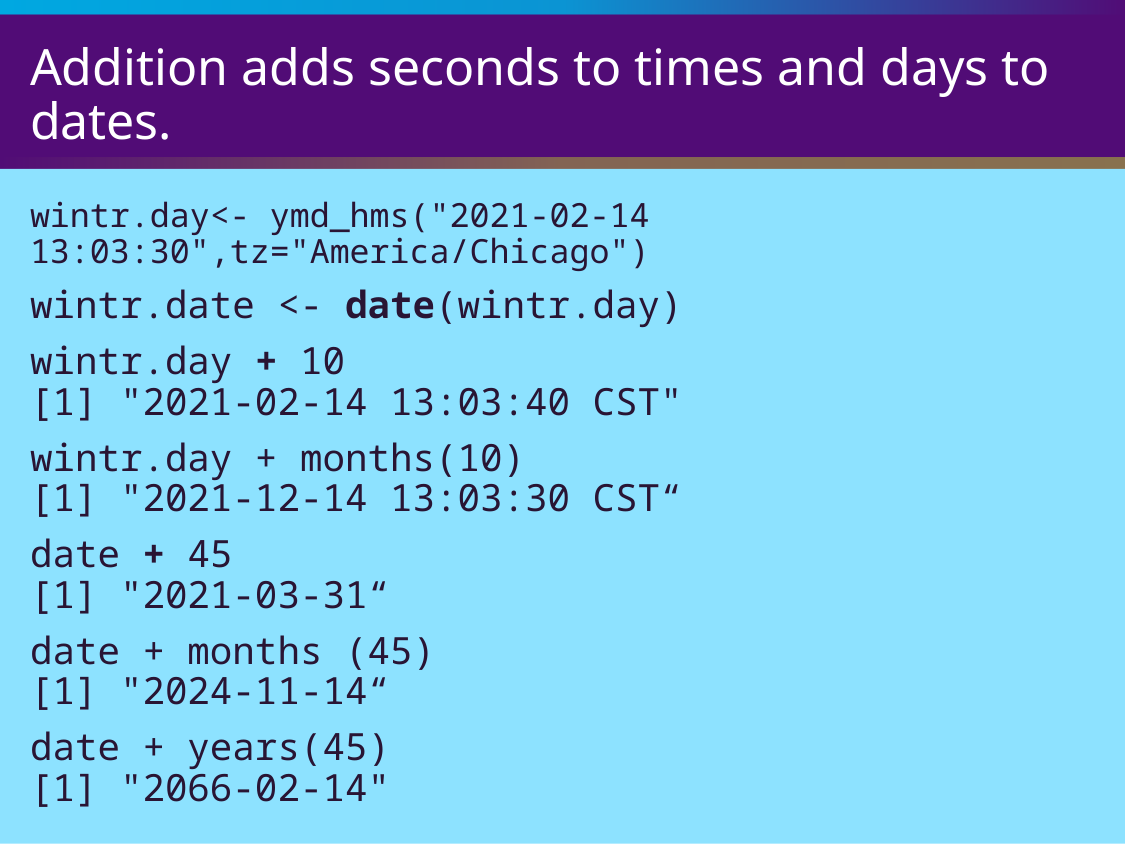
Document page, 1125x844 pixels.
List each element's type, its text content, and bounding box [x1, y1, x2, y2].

title Addition adds seconds to times and days to dates. [0, 19, 1125, 155]
picture [0, 155, 1125, 168]
picture [0, 0, 1125, 19]
list wintr.day<- ymd_hms("2021-02-14 13:03:30",tz="America/Chicago") wintr.date <- date(wintr.day) wintr.day + 10 [1] "2021-02-14 13:03:40 CST" wintr.day + months(10) [1] "2021-12-14 13:03:30 CST“ date + 45 [1] "2021-03-31“ date + months (45) [1] "2024-11-14“ date + years(45) [1] "2066-02-14" [0, 168, 1125, 844]
